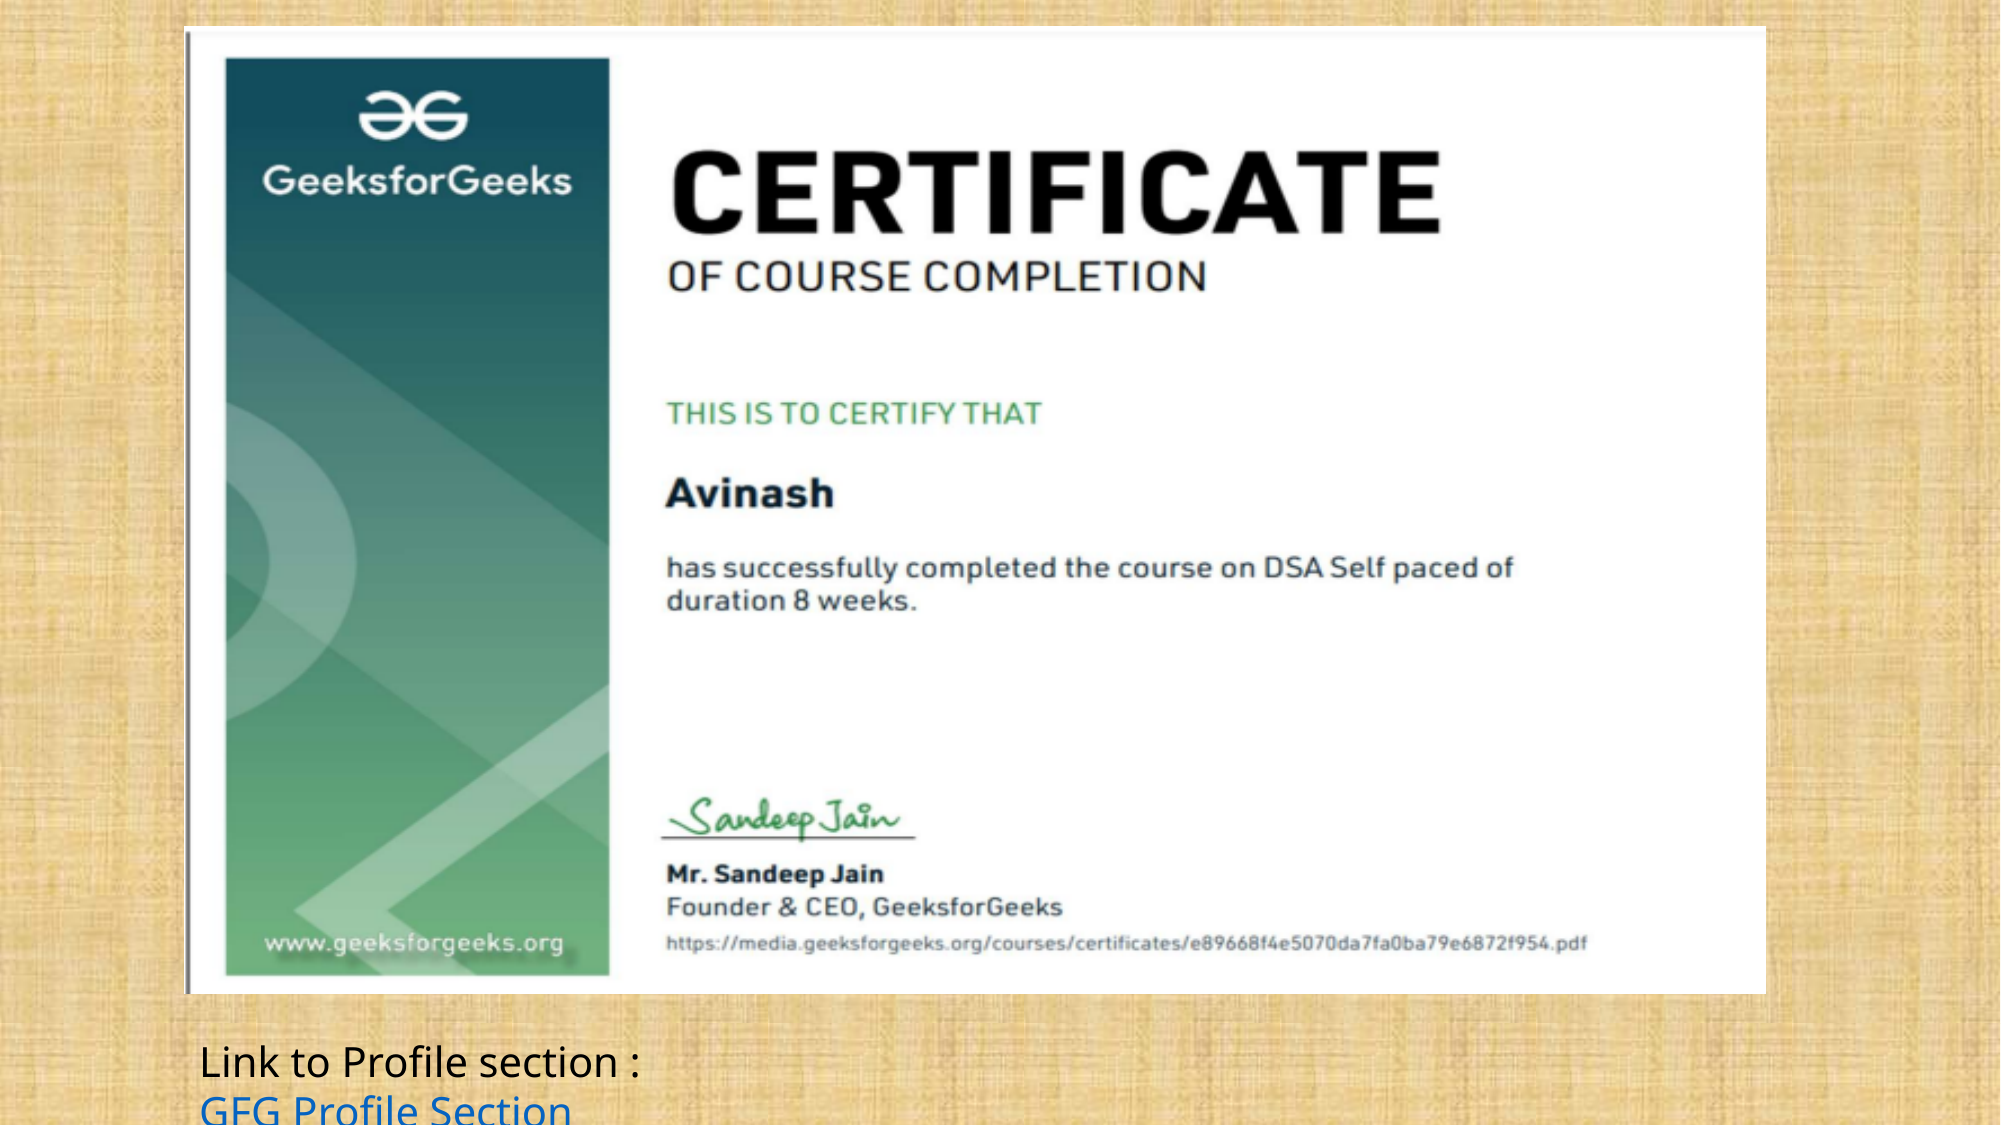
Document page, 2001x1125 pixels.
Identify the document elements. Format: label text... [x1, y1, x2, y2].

picture [0, 0, 2001, 1125]
text_box Link to Profile section : GFG Profile Section [184, 1028, 844, 1125]
